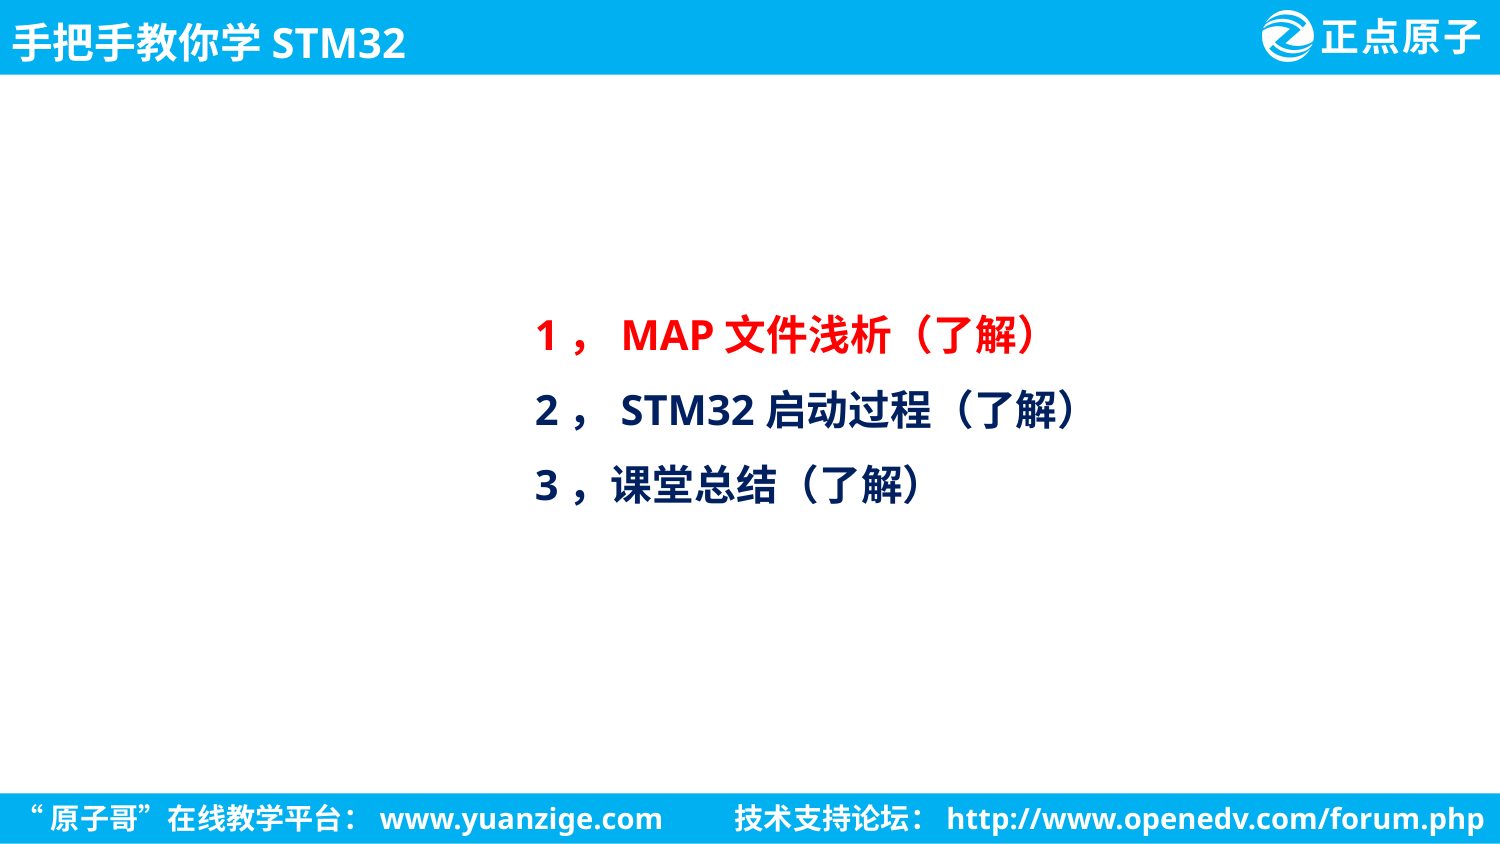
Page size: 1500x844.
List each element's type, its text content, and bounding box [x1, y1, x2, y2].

text_box “原子哥”在线教学平台：www.yuanzige.com [0, 793, 560, 843]
text_box 1，MAP文件浅析（了解） 2，STM32启动过程（了解） 3，课堂总结（了解） [527, 280, 1333, 513]
picture [1367, 18, 1396, 42]
picture [1445, 21, 1479, 54]
picture [1412, 44, 1418, 52]
text_box [0, 0, 1500, 76]
picture [1364, 45, 1370, 53]
picture [1267, 11, 1313, 45]
text_box 手把手教你学STM32 [0, 0, 967, 75]
picture [1404, 20, 1438, 54]
picture [1431, 44, 1438, 52]
text_box 技术支持论坛：http://www.openedv.com/forum.php [560, 793, 1500, 843]
picture [1322, 21, 1357, 52]
picture [1263, 27, 1307, 61]
picture [1391, 45, 1397, 53]
